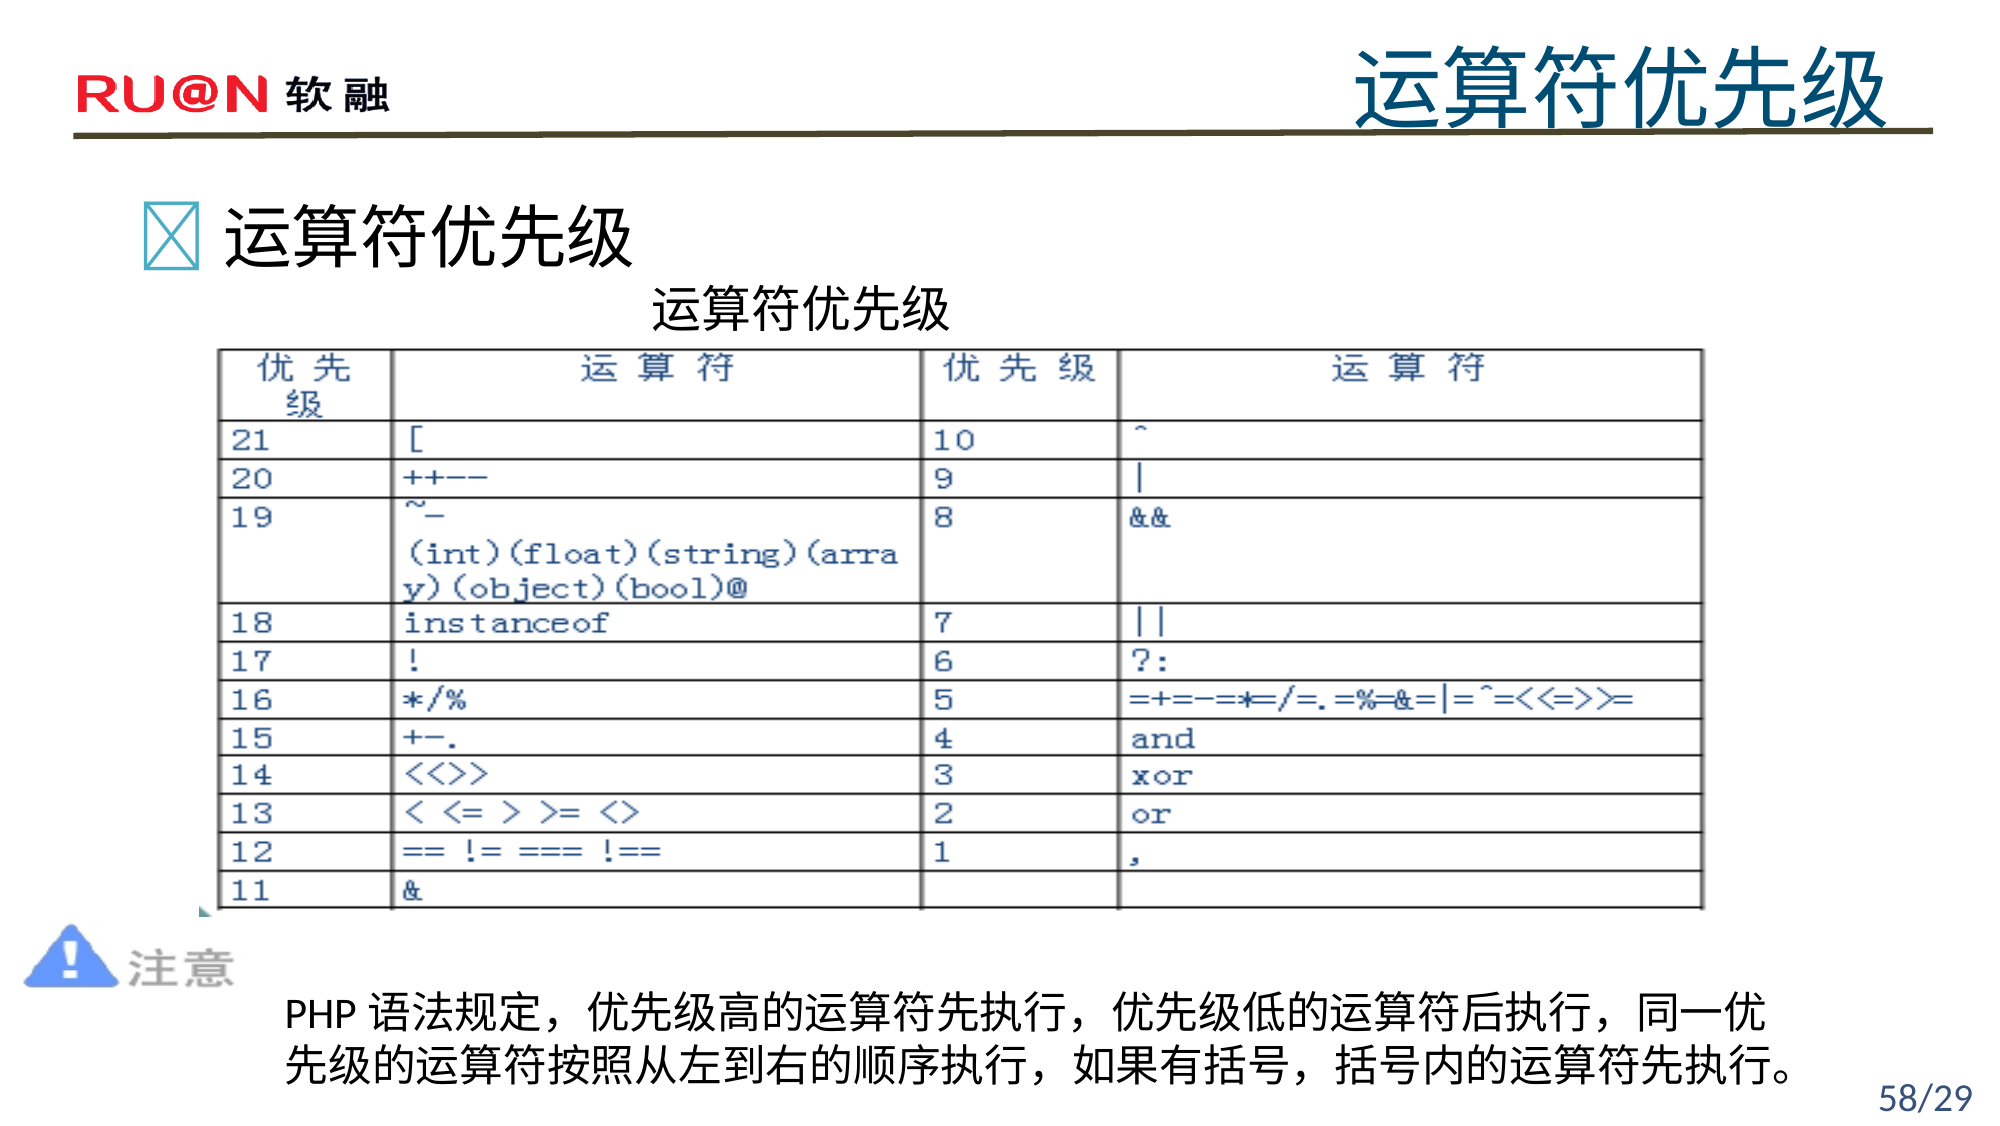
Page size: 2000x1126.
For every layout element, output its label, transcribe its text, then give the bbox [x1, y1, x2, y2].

picture [77, 74, 392, 113]
text_box 运算符优先级 [138, 202, 636, 286]
text_box PHP语法规定，优先级高的运算符先执行，优先级低的运算符后执行，同一优先级的运算符按照从左到右的顺序执行，如果有括号，括号内的运算符先执行。 [266, 976, 1800, 1099]
text_box 运算符优先级 [208, 250, 1875, 351]
picture [16, 337, 1717, 1001]
text_box 运算符优先级 [1352, 50, 1890, 149]
slide_number 58/29 [1524, 1065, 1991, 1126]
